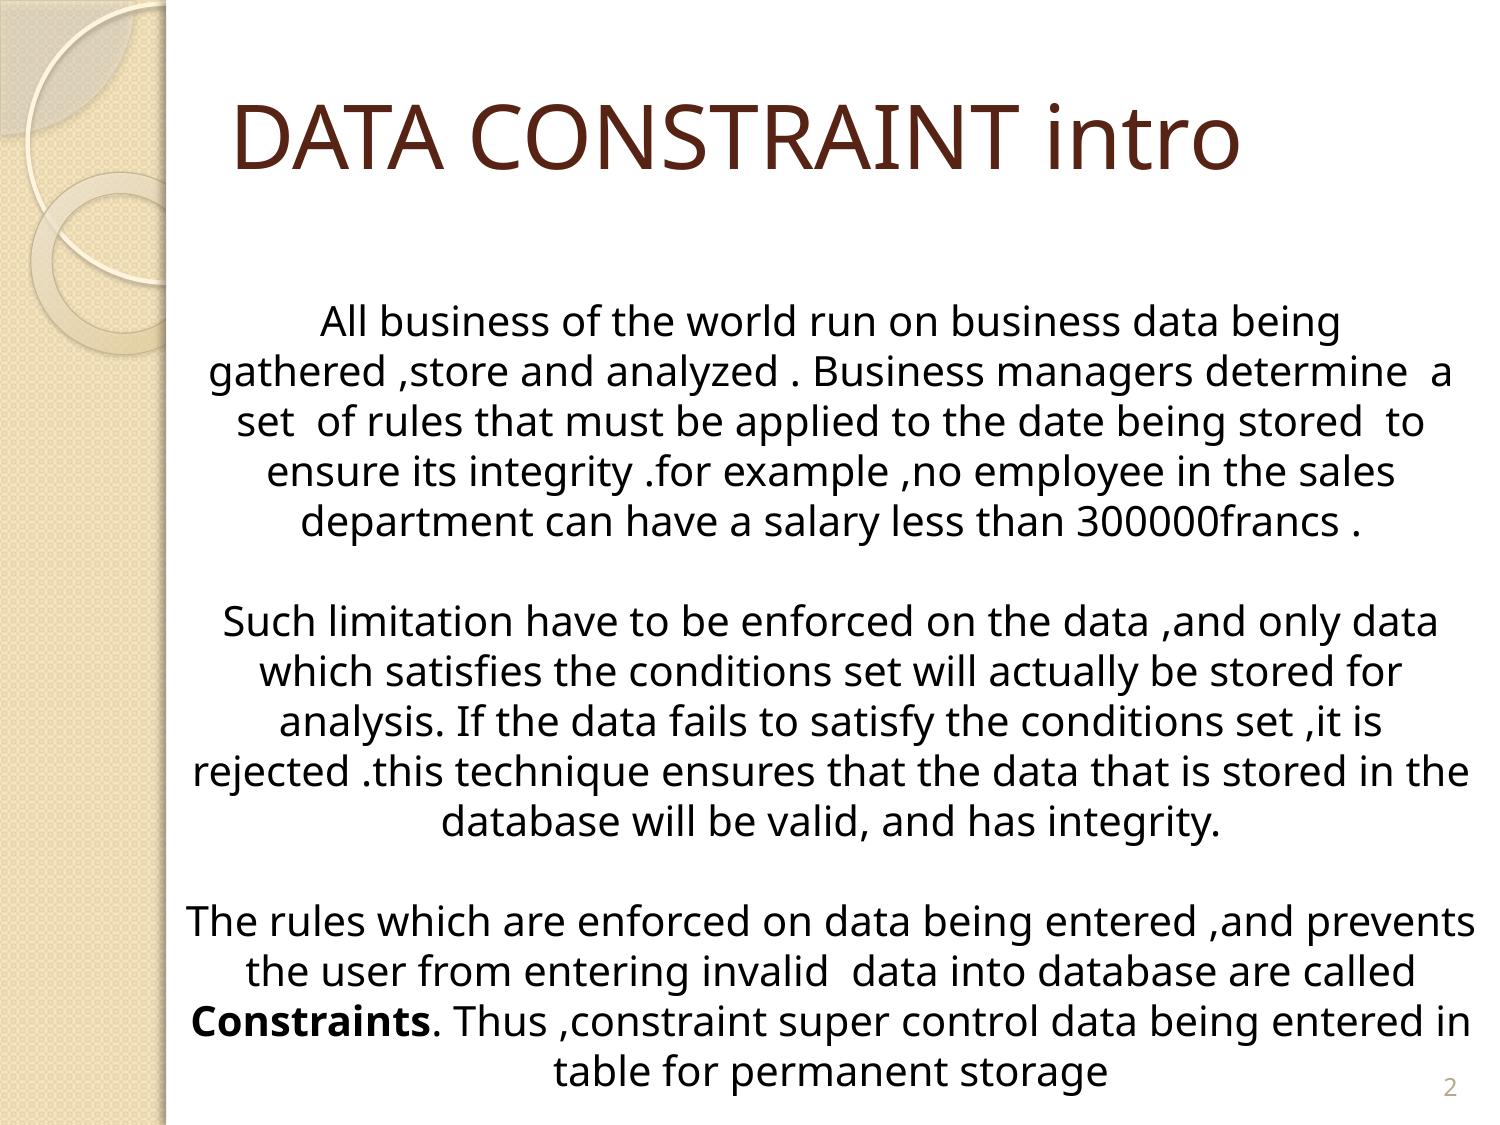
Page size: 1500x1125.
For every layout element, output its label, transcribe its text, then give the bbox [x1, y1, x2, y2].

text_box All business of the world run on business data being gathered ,store and analyzed . Business managers determine a set of rules that must be applied to the date being stored to ensure its integrity .for example ,no employee in the sales department can have a salary less than 300000francs . Such limitation have to be enforced on the data ,and only data which satisfies the conditions set will actually be stored for analysis. If the data fails to satisfy the conditions set ,it is rejected .this technique ensures that the data that is stored in the database will be valid, and has integrity. The rules which are enforced on data being entered ,and prevents the user from entering invalid data into database are called Constraints. Thus ,constraint super control data being entered in table for permanent storage [162, 287, 1500, 1125]
slide_number 2 [1413, 1034, 1488, 1113]
title DATA CONSTRAINT intro [75, 62, 1425, 205]
